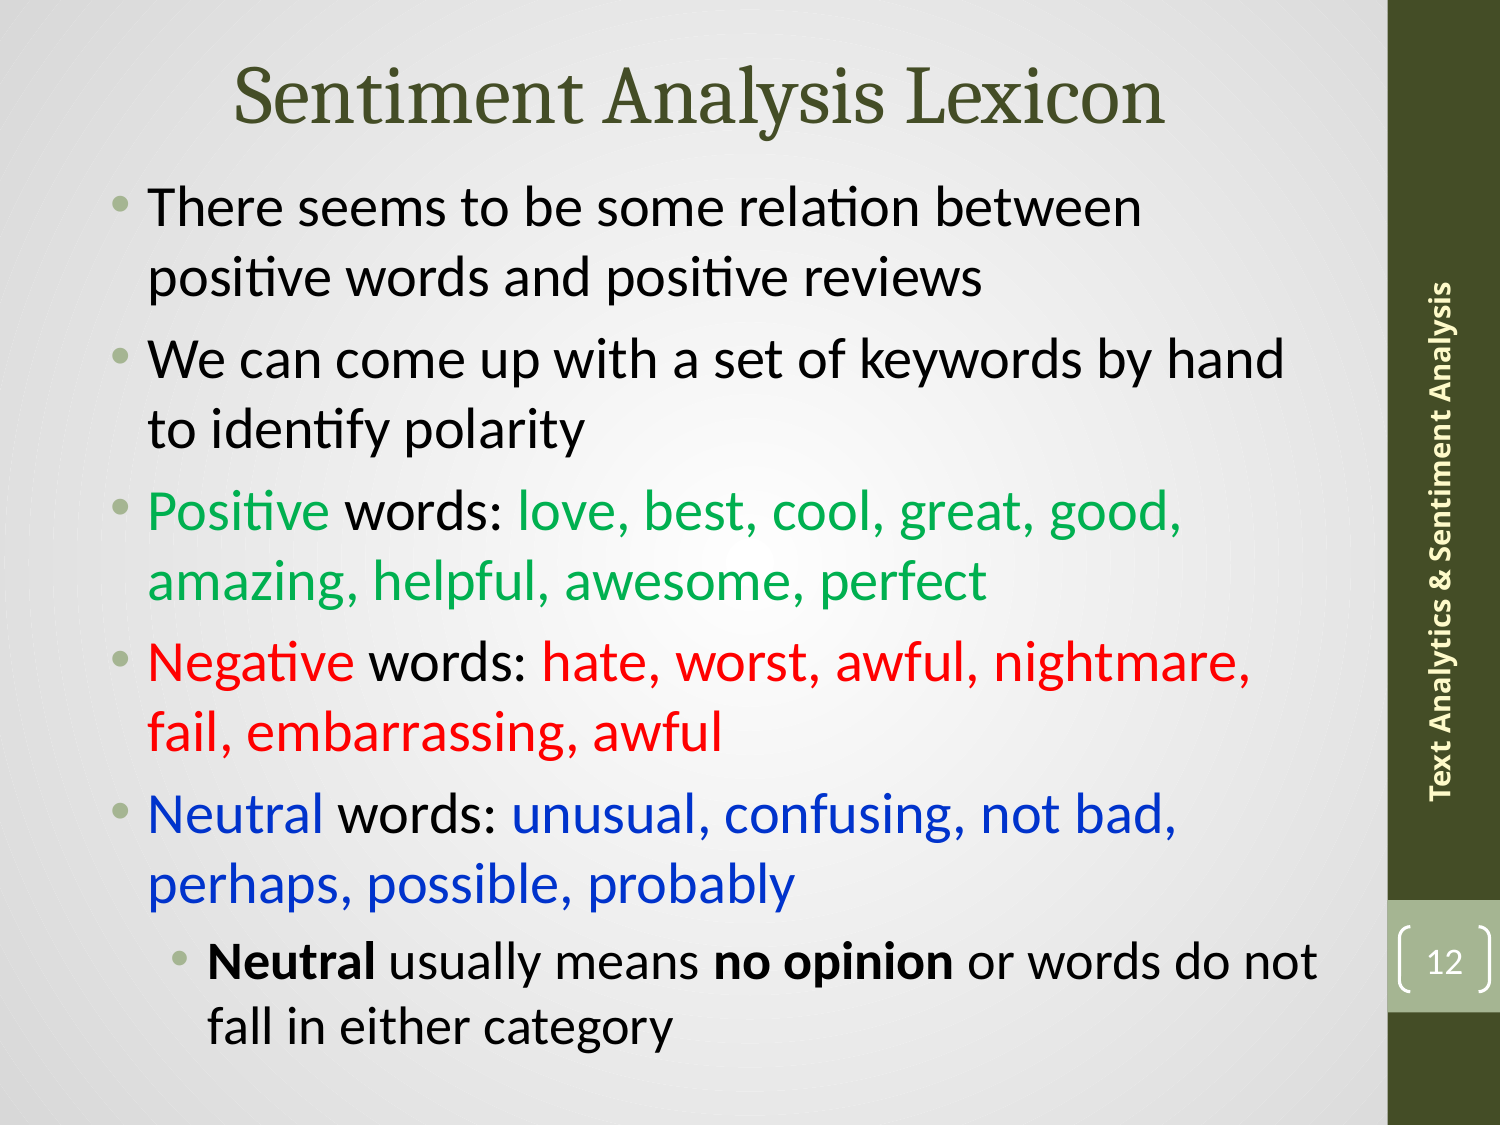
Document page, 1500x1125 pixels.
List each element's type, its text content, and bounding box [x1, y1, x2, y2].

slide_number 12 [1397, 925, 1492, 994]
text_box There seems to be some relation between positive words and positive reviews We can come up with a set of keywords by hand to identify polarity Positive words: love, best, cool, great, good, amazing, helpful, awesome, perfect Negative words: hate, worst, awful, nightmare, fail, embarrassing, awful Neutral words: unusual, confusing, not bad, perhaps, possible, probably Neutral usually means no opinion or words do not fall in either category [76, 160, 1341, 1083]
title Sentiment Analysis Lexicon [76, 42, 1327, 138]
footer Text Analytics & Sentiment Analysis [1408, 196, 1469, 889]
